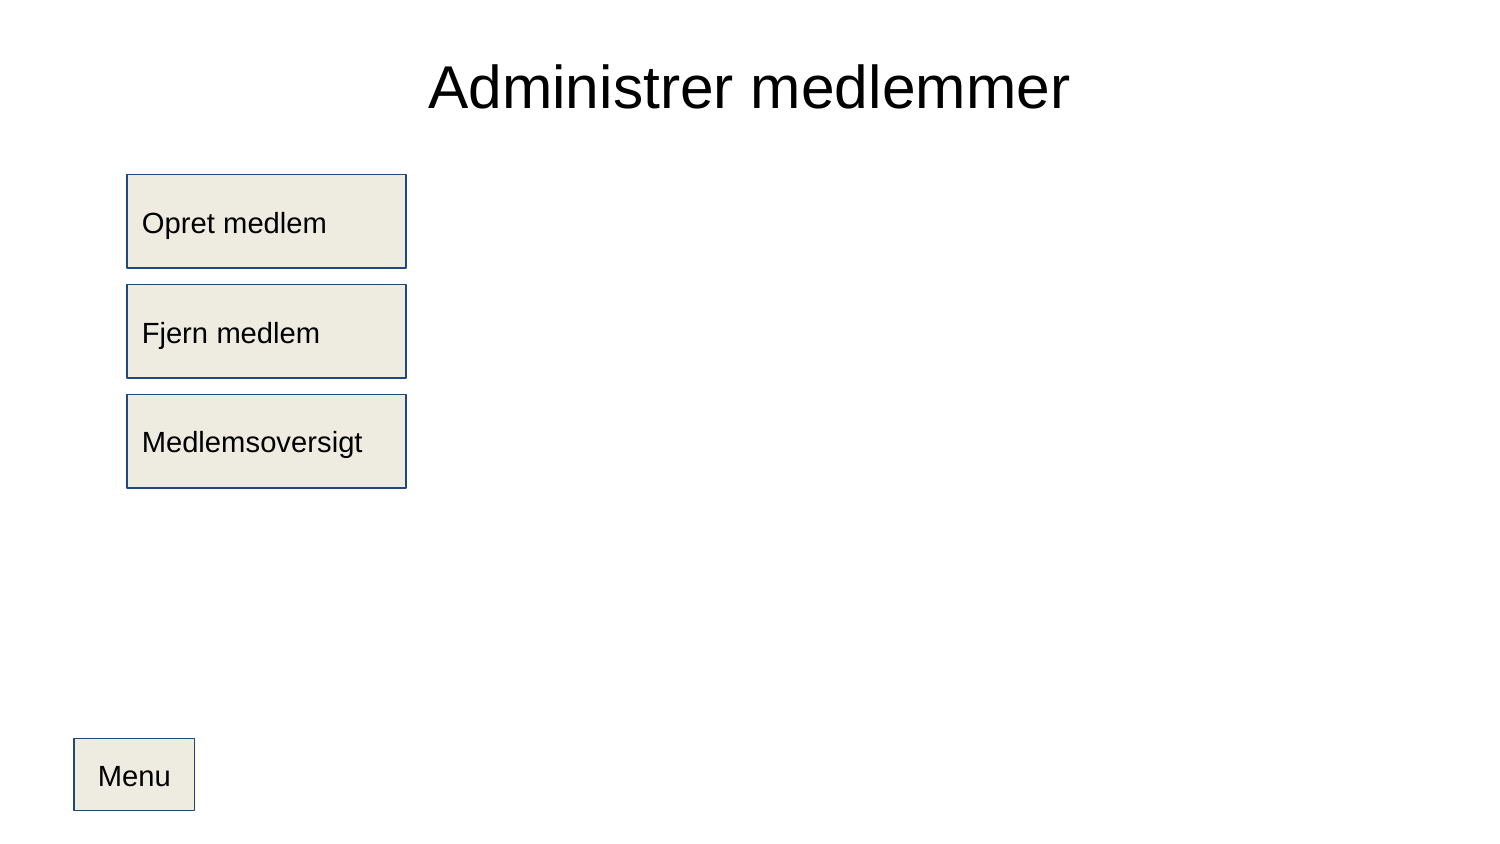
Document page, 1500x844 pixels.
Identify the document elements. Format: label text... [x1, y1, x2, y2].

text_box Menu [74, 738, 195, 811]
text_box Medlemsoversigt [126, 394, 407, 489]
text_box Fjern medlem [126, 284, 407, 379]
text_box Opret medlem [126, 174, 407, 269]
title Administrer medlemmer [75, 33, 1425, 175]
